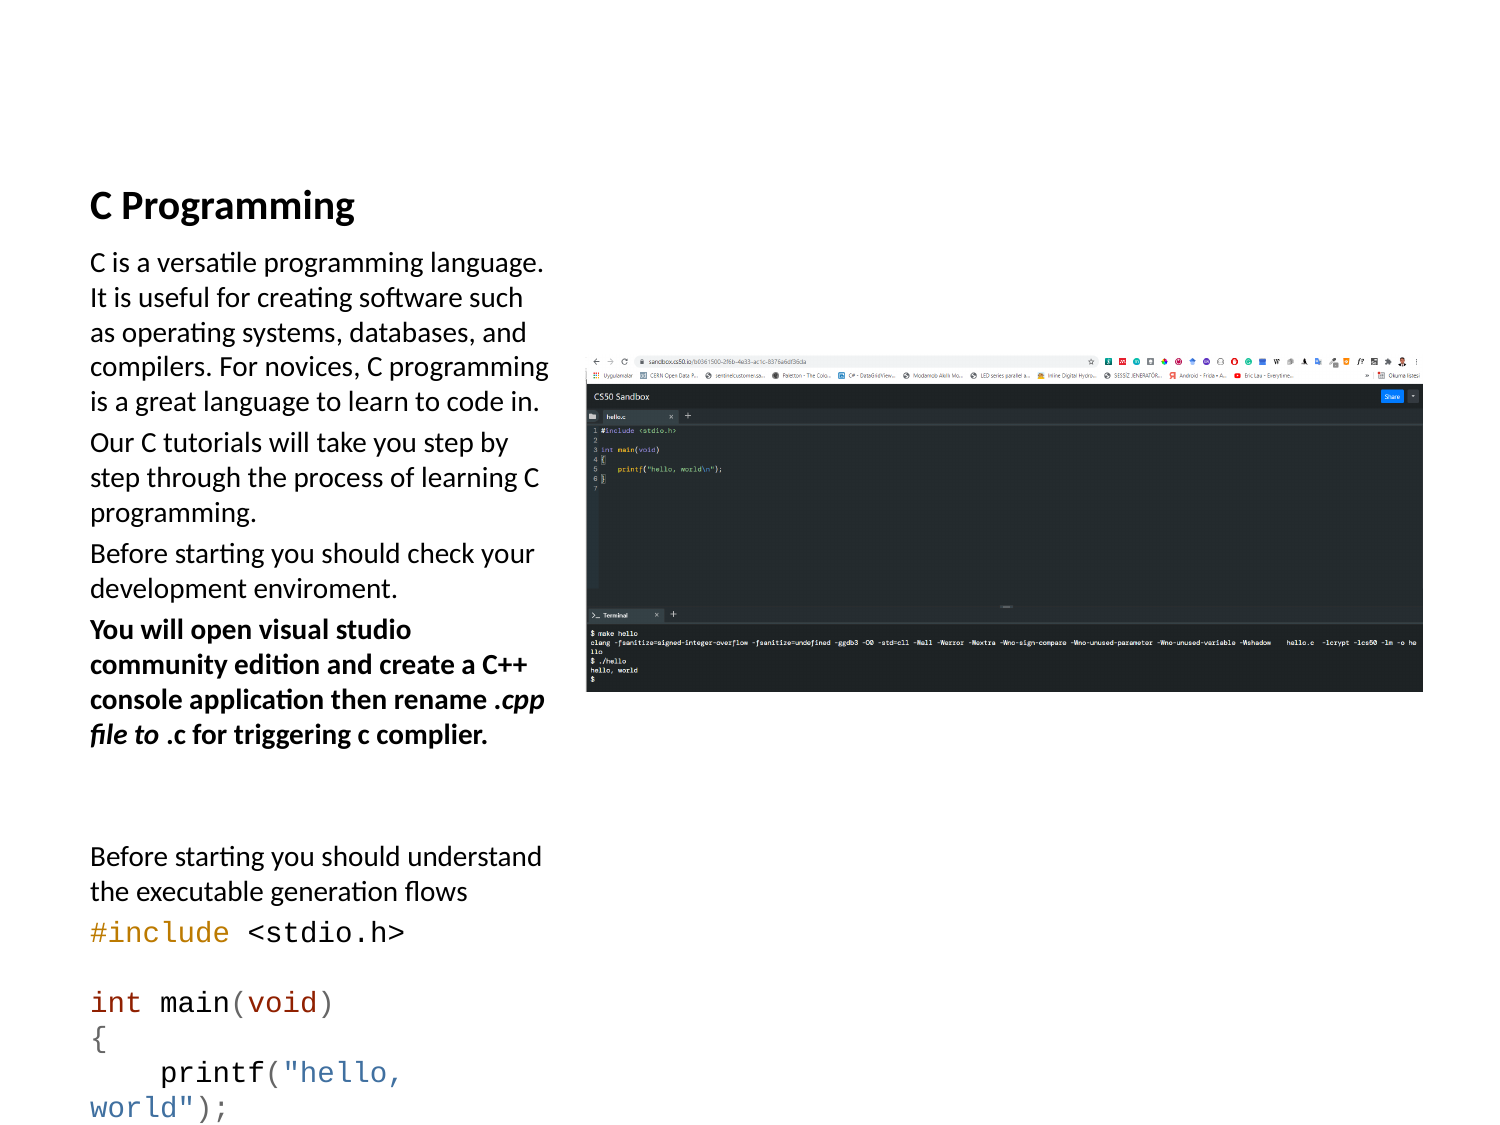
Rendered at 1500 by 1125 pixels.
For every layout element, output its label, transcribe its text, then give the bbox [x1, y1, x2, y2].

title C Programming [75, 44, 569, 235]
list C is a versatile programming language. It is useful for creating software such as operating systems, databases, and compilers. For novices, C programming is a great language to learn to code in. Our C tutorials will take you step by step through the process of learning C programming. Before starting you should check your development enviroment. You will open visual studio community edition and create a C++ console application then rename .cpp file to .c for triggering c complier. Before starting you should understand the executable generation flows #include <stdio.h> int main(void) { printf("hello, world"); } and how we convert source code to binary code 01111111 01000101 01001100 01000110 00000010 00000001 00000001 00000000 00000000 00000000 00000000 00000000 00000000 00000000 00000000 00000000 00000010 00000000 00111110 00000000 00000001 00000000 00000000 00000000 10110000 00000101 01000000 00000000 00000000 00000000 00000000 00000000 01000000 00000000 00000000 00000000 00000000 00000000 00000000 00000000 11010000 00010011 00000000 00000000 00000000 00000000 00000000 00000000 00000000 00000000 00000000 00000000 01000000 00000000 00111000 00000000 00001001 00000000 01000000 00000000 00100100 00000000 00100001 00000000 00000110 00000000 00000000 00000000 00000101 00000000 00000000 00000000 01000000 00000000 00000000 00000000 00000000 00000000 00000000 00000000 01000000 00000000 01000000 00000000 00000000 00000000 00000000 00000000 01000000 00000000 01000000 00000000 00000000 00000000 00000000 00000000 11111000 00000001 00000000 00000000 00000000 00000000 00000000 00000000 11111000 00000001 00000000 00000000 00000000 00000000 00000000 00000000 00001000 00000000 00000000 00000000 00000000 00000000 00000000 00000000 00000011 00000000 00000000 00000000 00000100 00000000 00000000 00000000 00111000 00000010 00000000 00000000 00000000 00000000 00000000 00000000 ... There is a sandbox in CS50 harvard course Week 0 - CS50x https://sandbox.cs50.io/ you can use it for online compiler [75, 235, 569, 1005]
picture [585, 353, 1424, 692]
